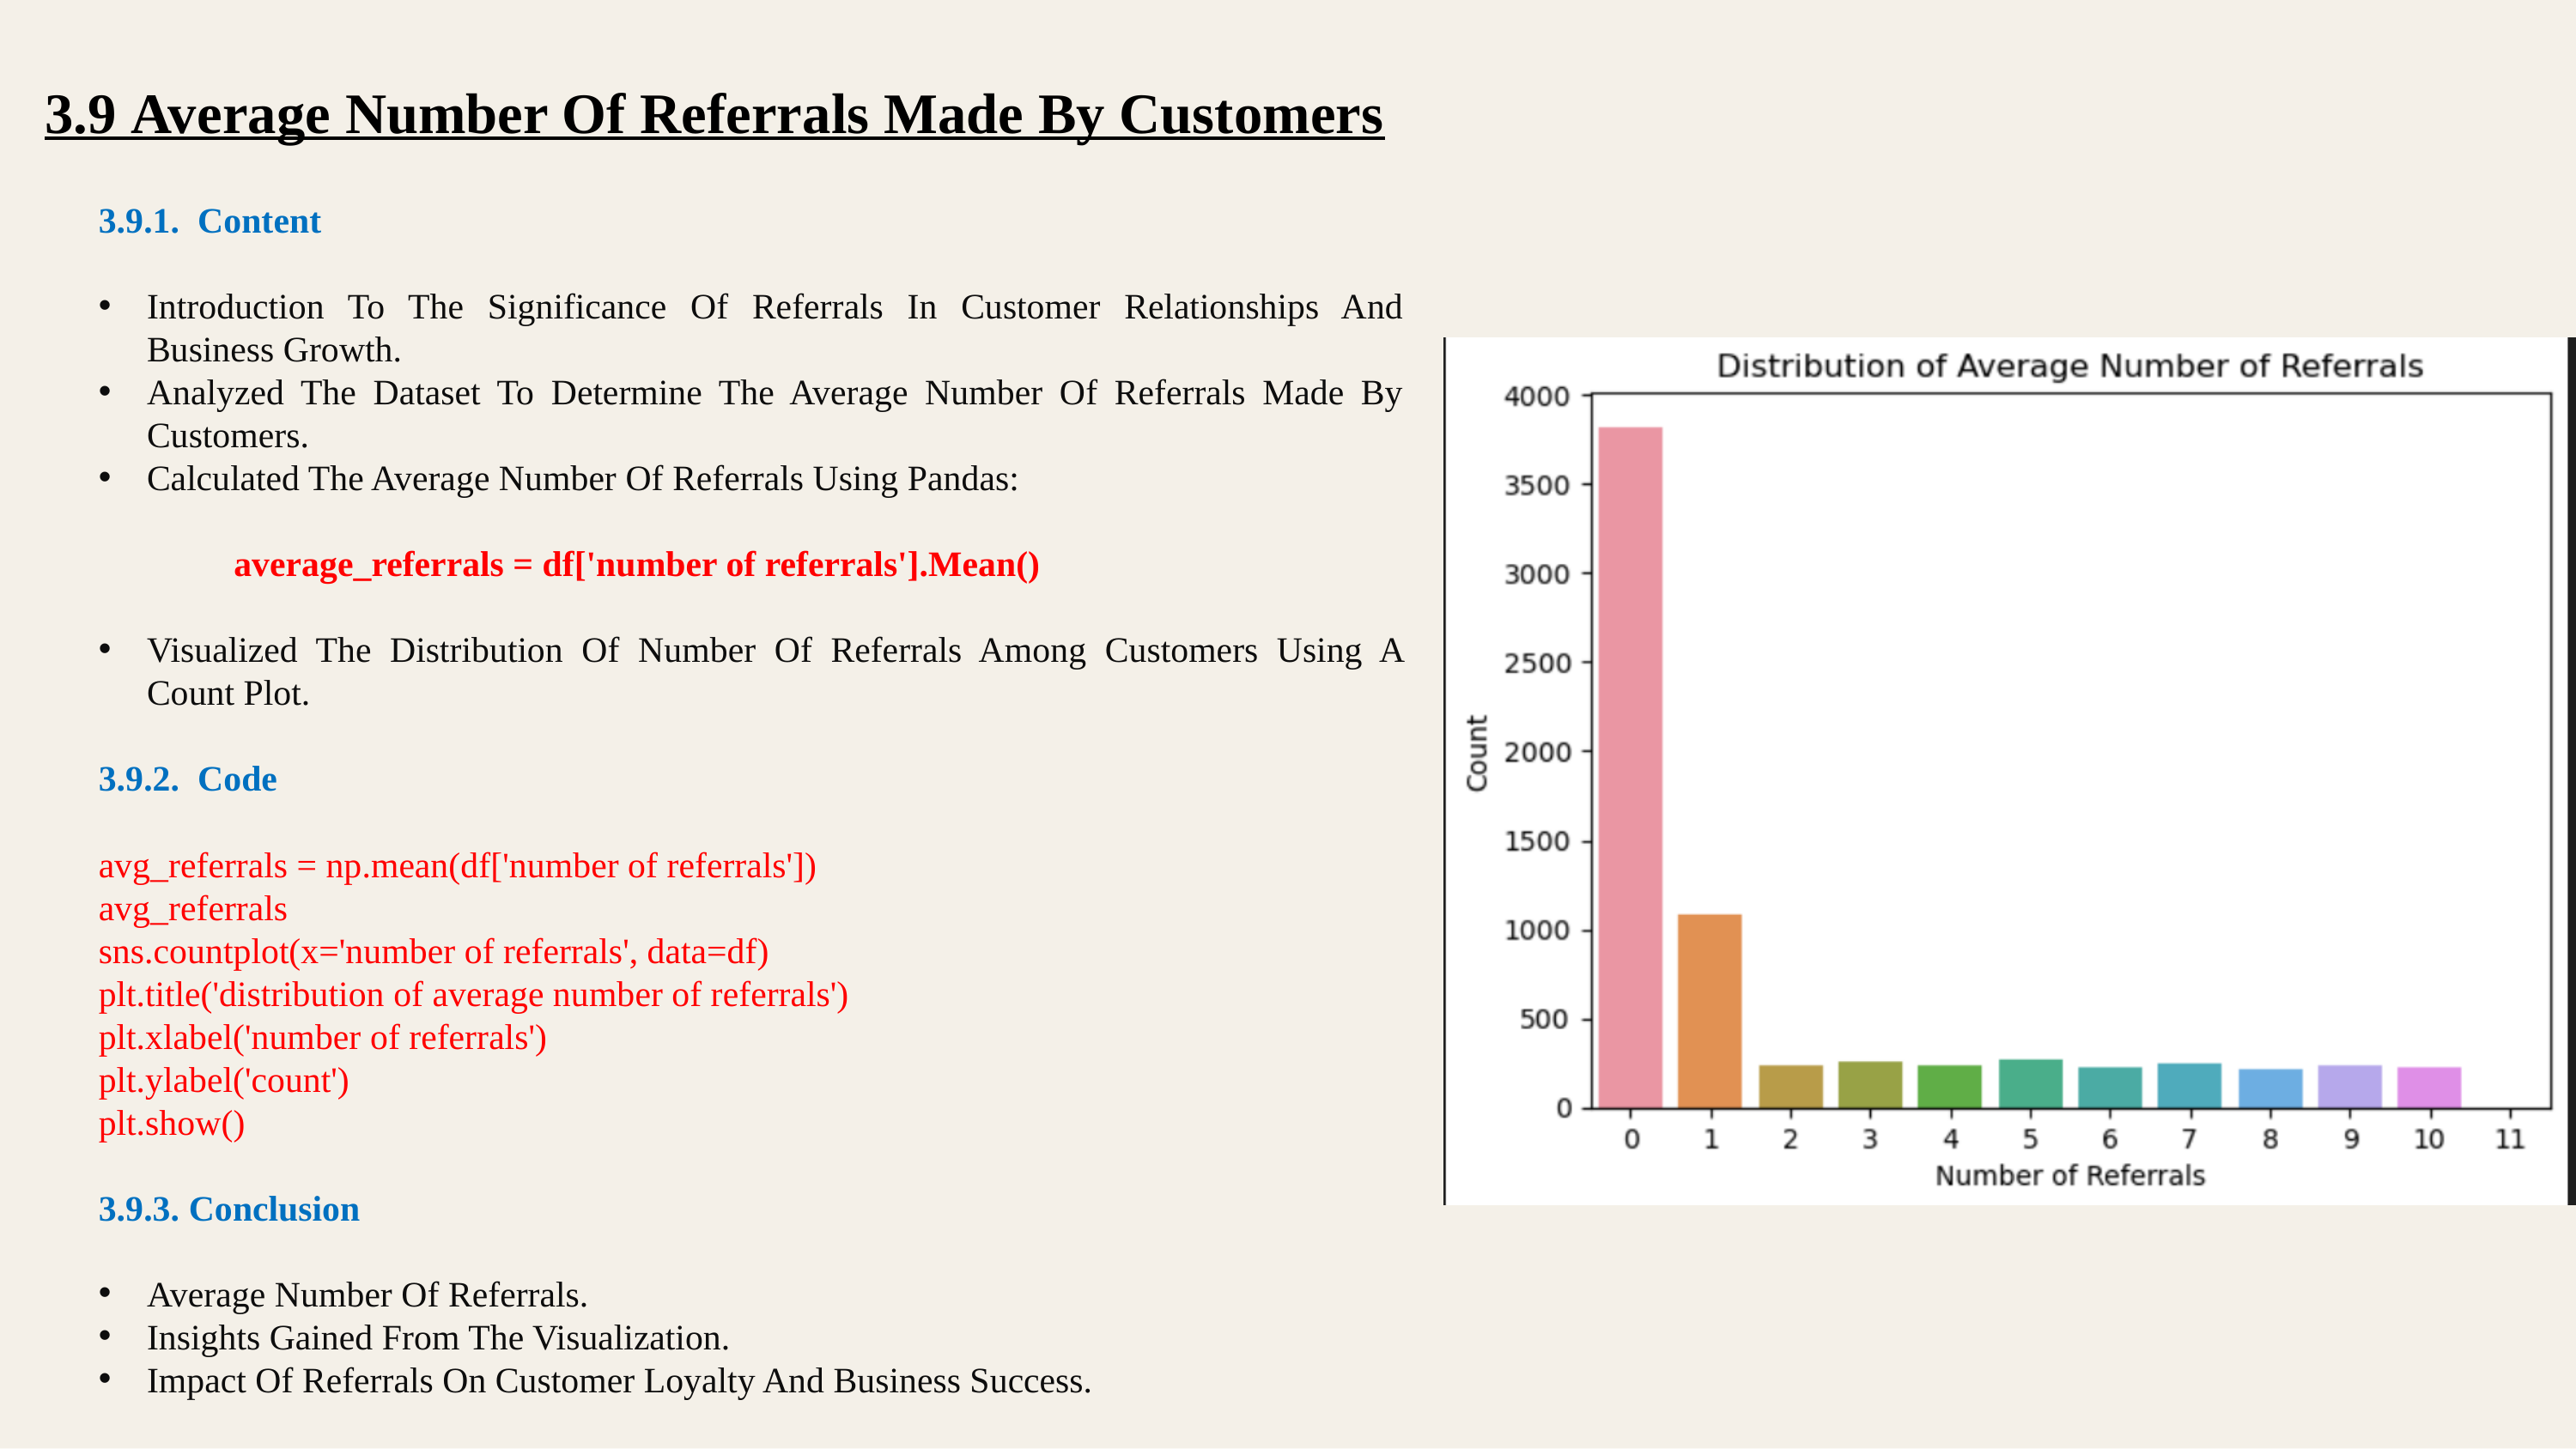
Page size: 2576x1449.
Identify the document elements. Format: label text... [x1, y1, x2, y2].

text_box 3.9 Average Number Of Referrals Made By Customers [32, 70, 1589, 220]
text_box 3.9.1. Content Introduction To The Significance Of Referrals In Customer Relationships And Business Growth. Analyzed The Dataset To Determine The Average Number Of Referrals Made By Customers. Calculated The Average Number Of Referrals Using Pandas: average_referrals = df['number of referrals'].Mean() Visualized The Distribution Of Number Of Referrals Among Customers Using A Count Plot. 3.9.2. Code avg_referrals = np.mean(df['number of referrals']) avg_referrals sns.countplot(x='number of referrals', data=df) plt.title('distribution of average number of referrals') plt.xlabel('number of referrals') plt.ylabel('count') plt.show() 3.9.3. Conclusion Average Number Of Referrals. Insights Gained From The Visualization. Impact Of Referrals On Customer Loyalty And Business Success. [85, 191, 1417, 1449]
picture [1443, 337, 2576, 1205]
